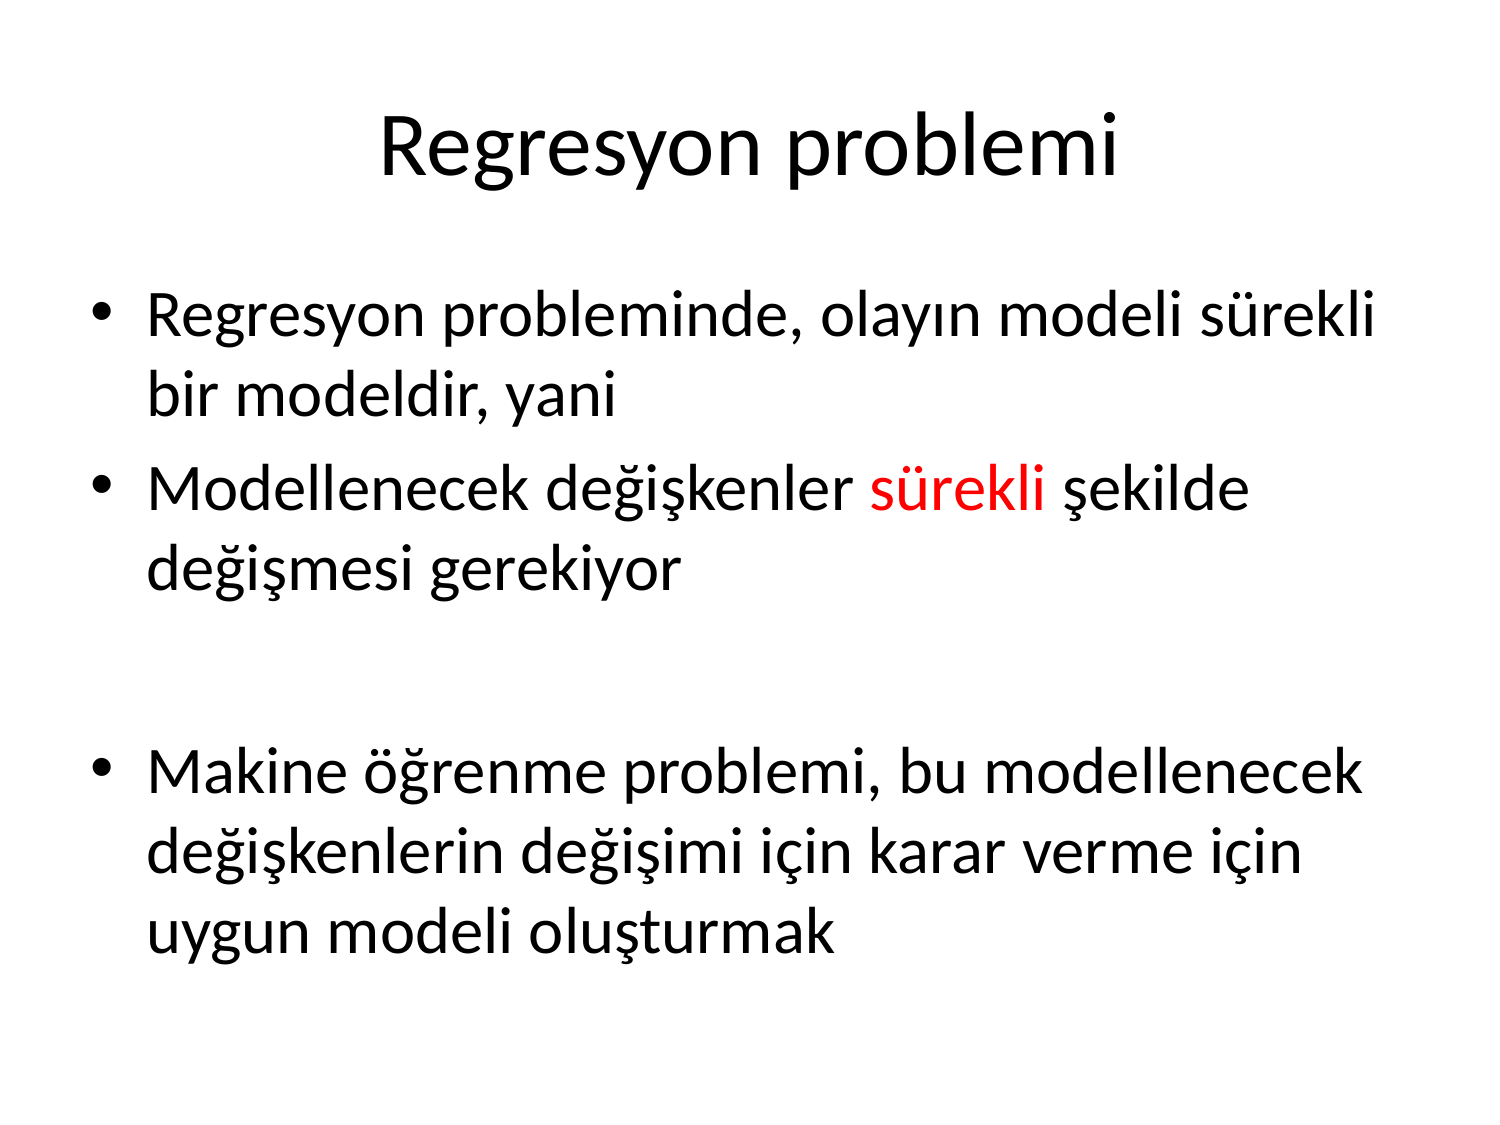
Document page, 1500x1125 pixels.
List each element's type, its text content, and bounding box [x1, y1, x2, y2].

list Regresyon probleminde, olayın modeli sürekli bir modeldir, yani Modellenecek değişkenler sürekli şekilde değişmesi gerekiyor Makine öğrenme problemi, bu modellenecek değişkenlerin değişimi için karar verme için uygun modeli oluşturmak [75, 262, 1425, 1005]
title Regresyon problemi [75, 45, 1425, 233]
